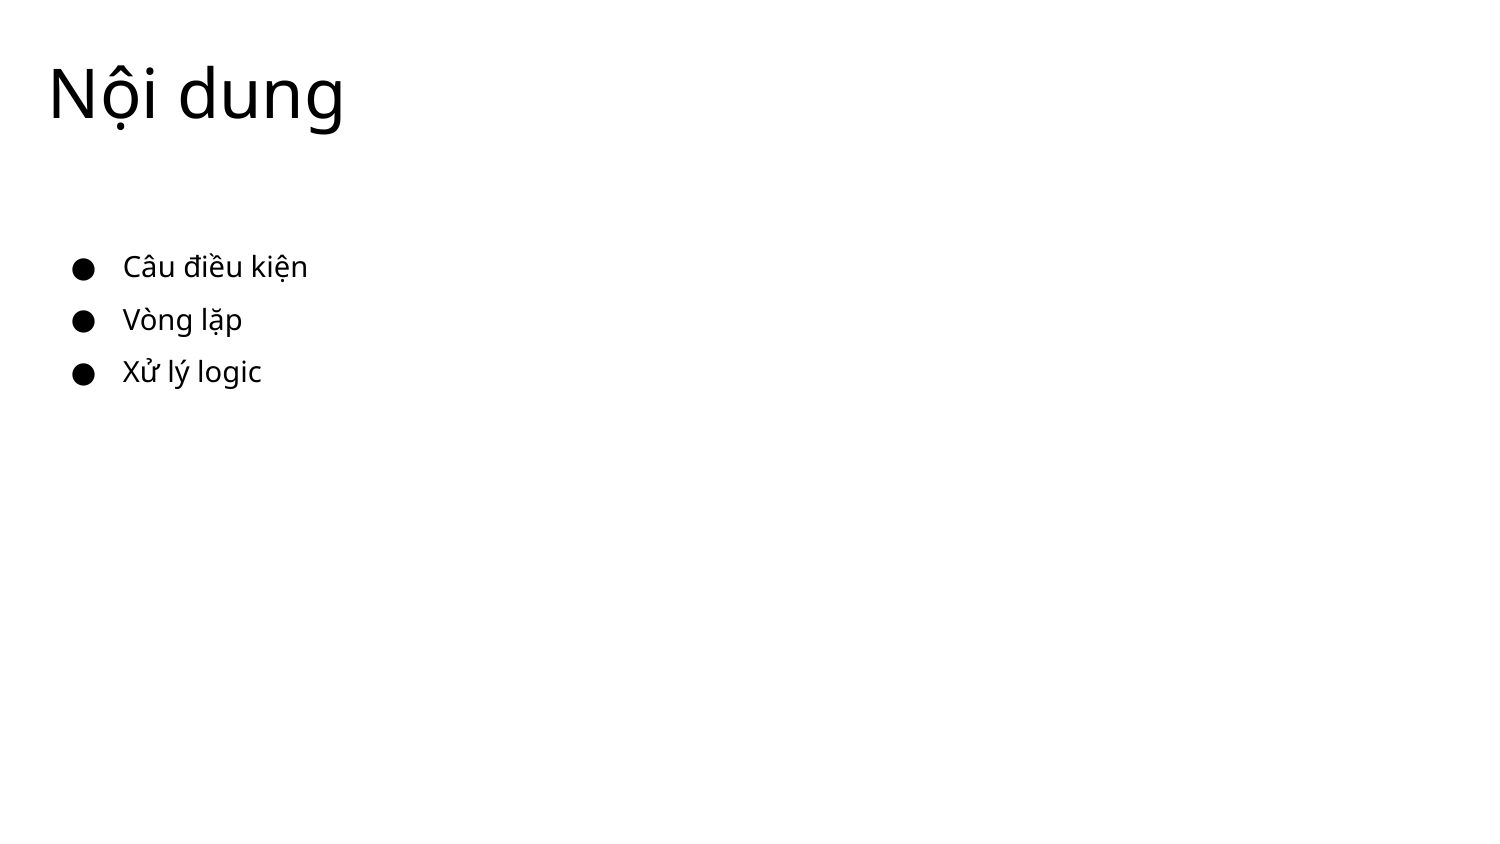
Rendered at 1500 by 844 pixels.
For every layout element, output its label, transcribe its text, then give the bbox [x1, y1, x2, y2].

list Câu điều kiện Vòng lặp Xử lý logic [48, 218, 1430, 648]
title Nội dung [48, 48, 1443, 123]
